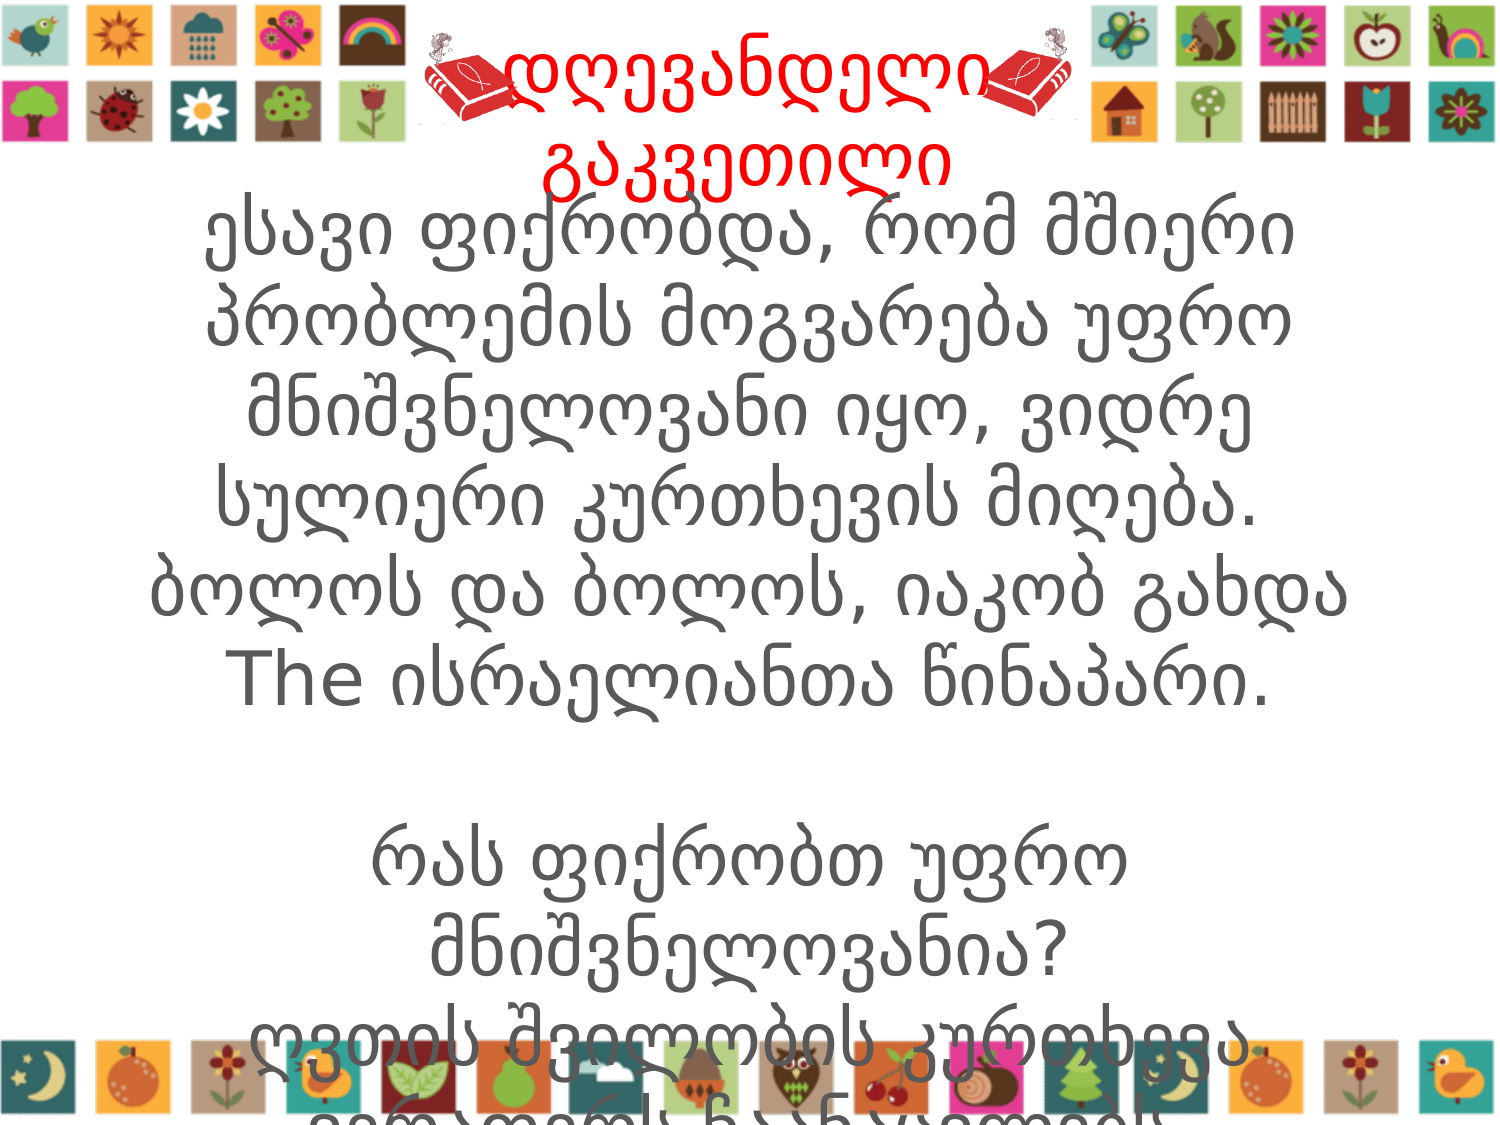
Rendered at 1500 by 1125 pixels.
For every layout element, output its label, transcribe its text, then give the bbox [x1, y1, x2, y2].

picture [950, 3, 1500, 150]
text_box ესავი ფიქრობდა, რომ მშიერი პრობლემის მოგვარება უფრო მნიშვნელოვანი იყო, ვიდრე სულიერი კურთხევის მიღება. ბოლოს და ბოლოს, იაკობ გახდა The ისრაელიანთა წინაპარი. რას ფიქრობთ უფრო მნიშვნელოვანია? ღვთის შვილობის კურთხევა ვერაფერს ჩაანაცვლებს. [76, 172, 1424, 1027]
text_box დღევანდელი გაკვეთილი [414, 13, 1080, 172]
picture [0, 3, 550, 150]
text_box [0, 1028, 1500, 1118]
